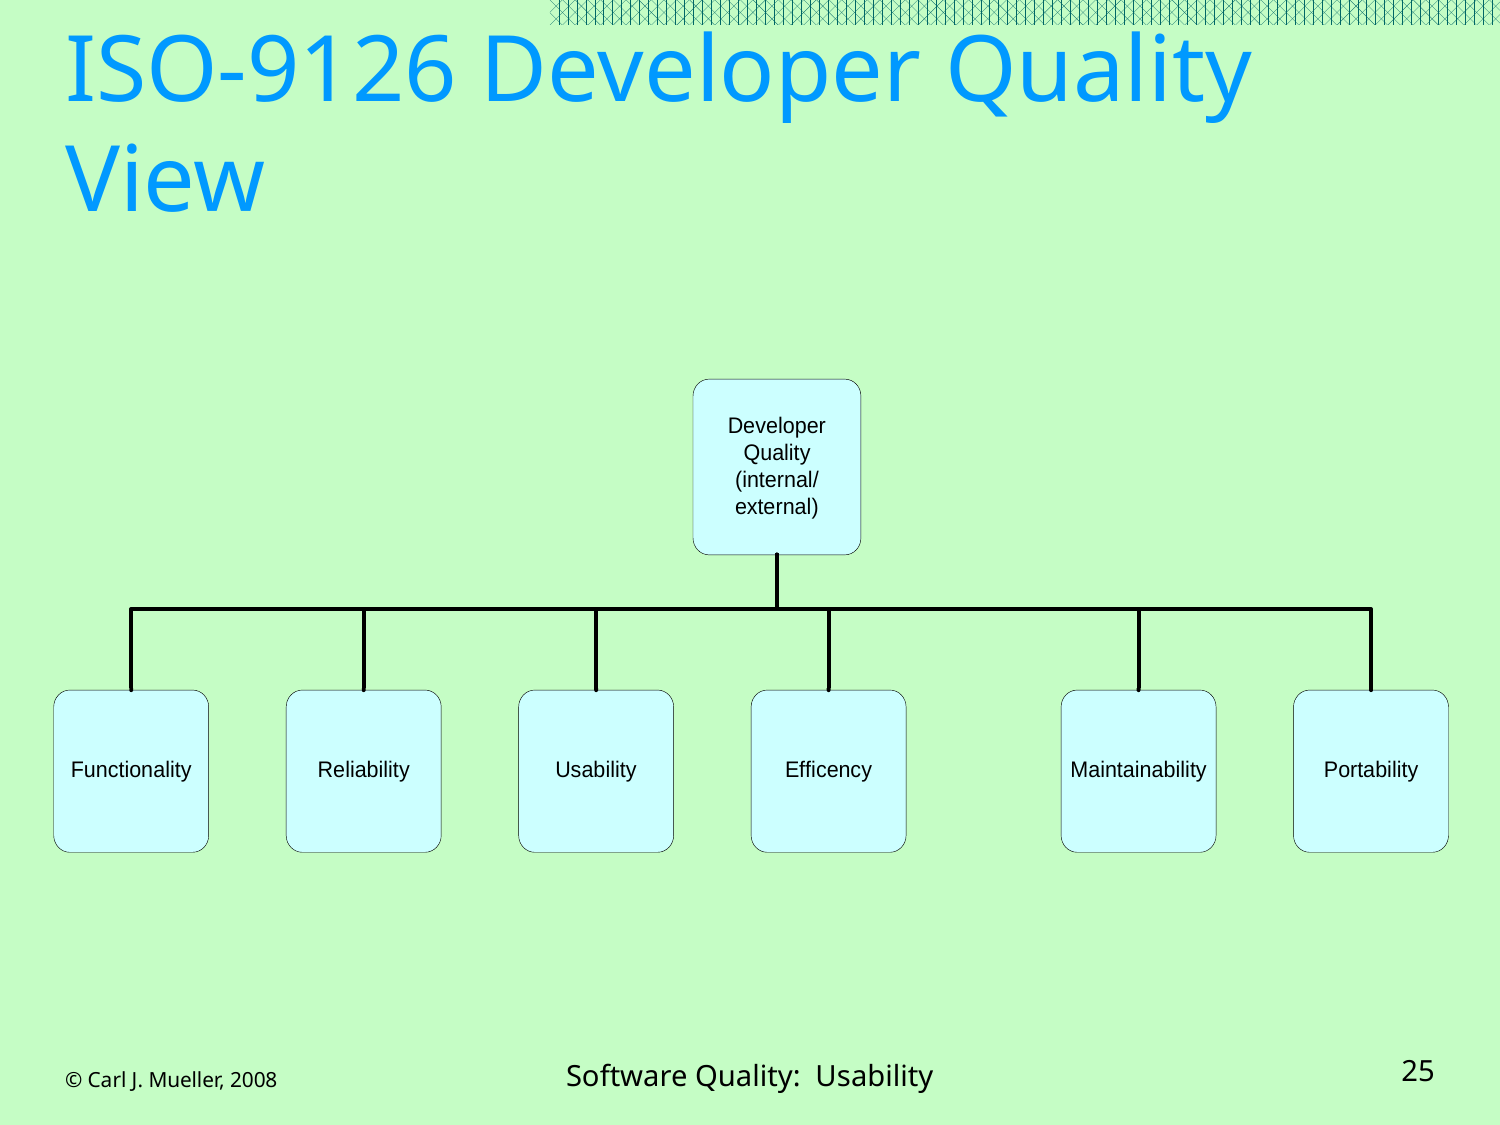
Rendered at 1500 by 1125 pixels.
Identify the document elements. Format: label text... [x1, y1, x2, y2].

slide_number 25 [1099, 1024, 1451, 1101]
slide_number © Carl J. Mueller, 2008 [49, 1024, 488, 1101]
title ISO-9126 Developer Quality View [50, 50, 1450, 238]
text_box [11, 308, 1491, 923]
footer Software Quality: Usability [512, 1024, 988, 1101]
